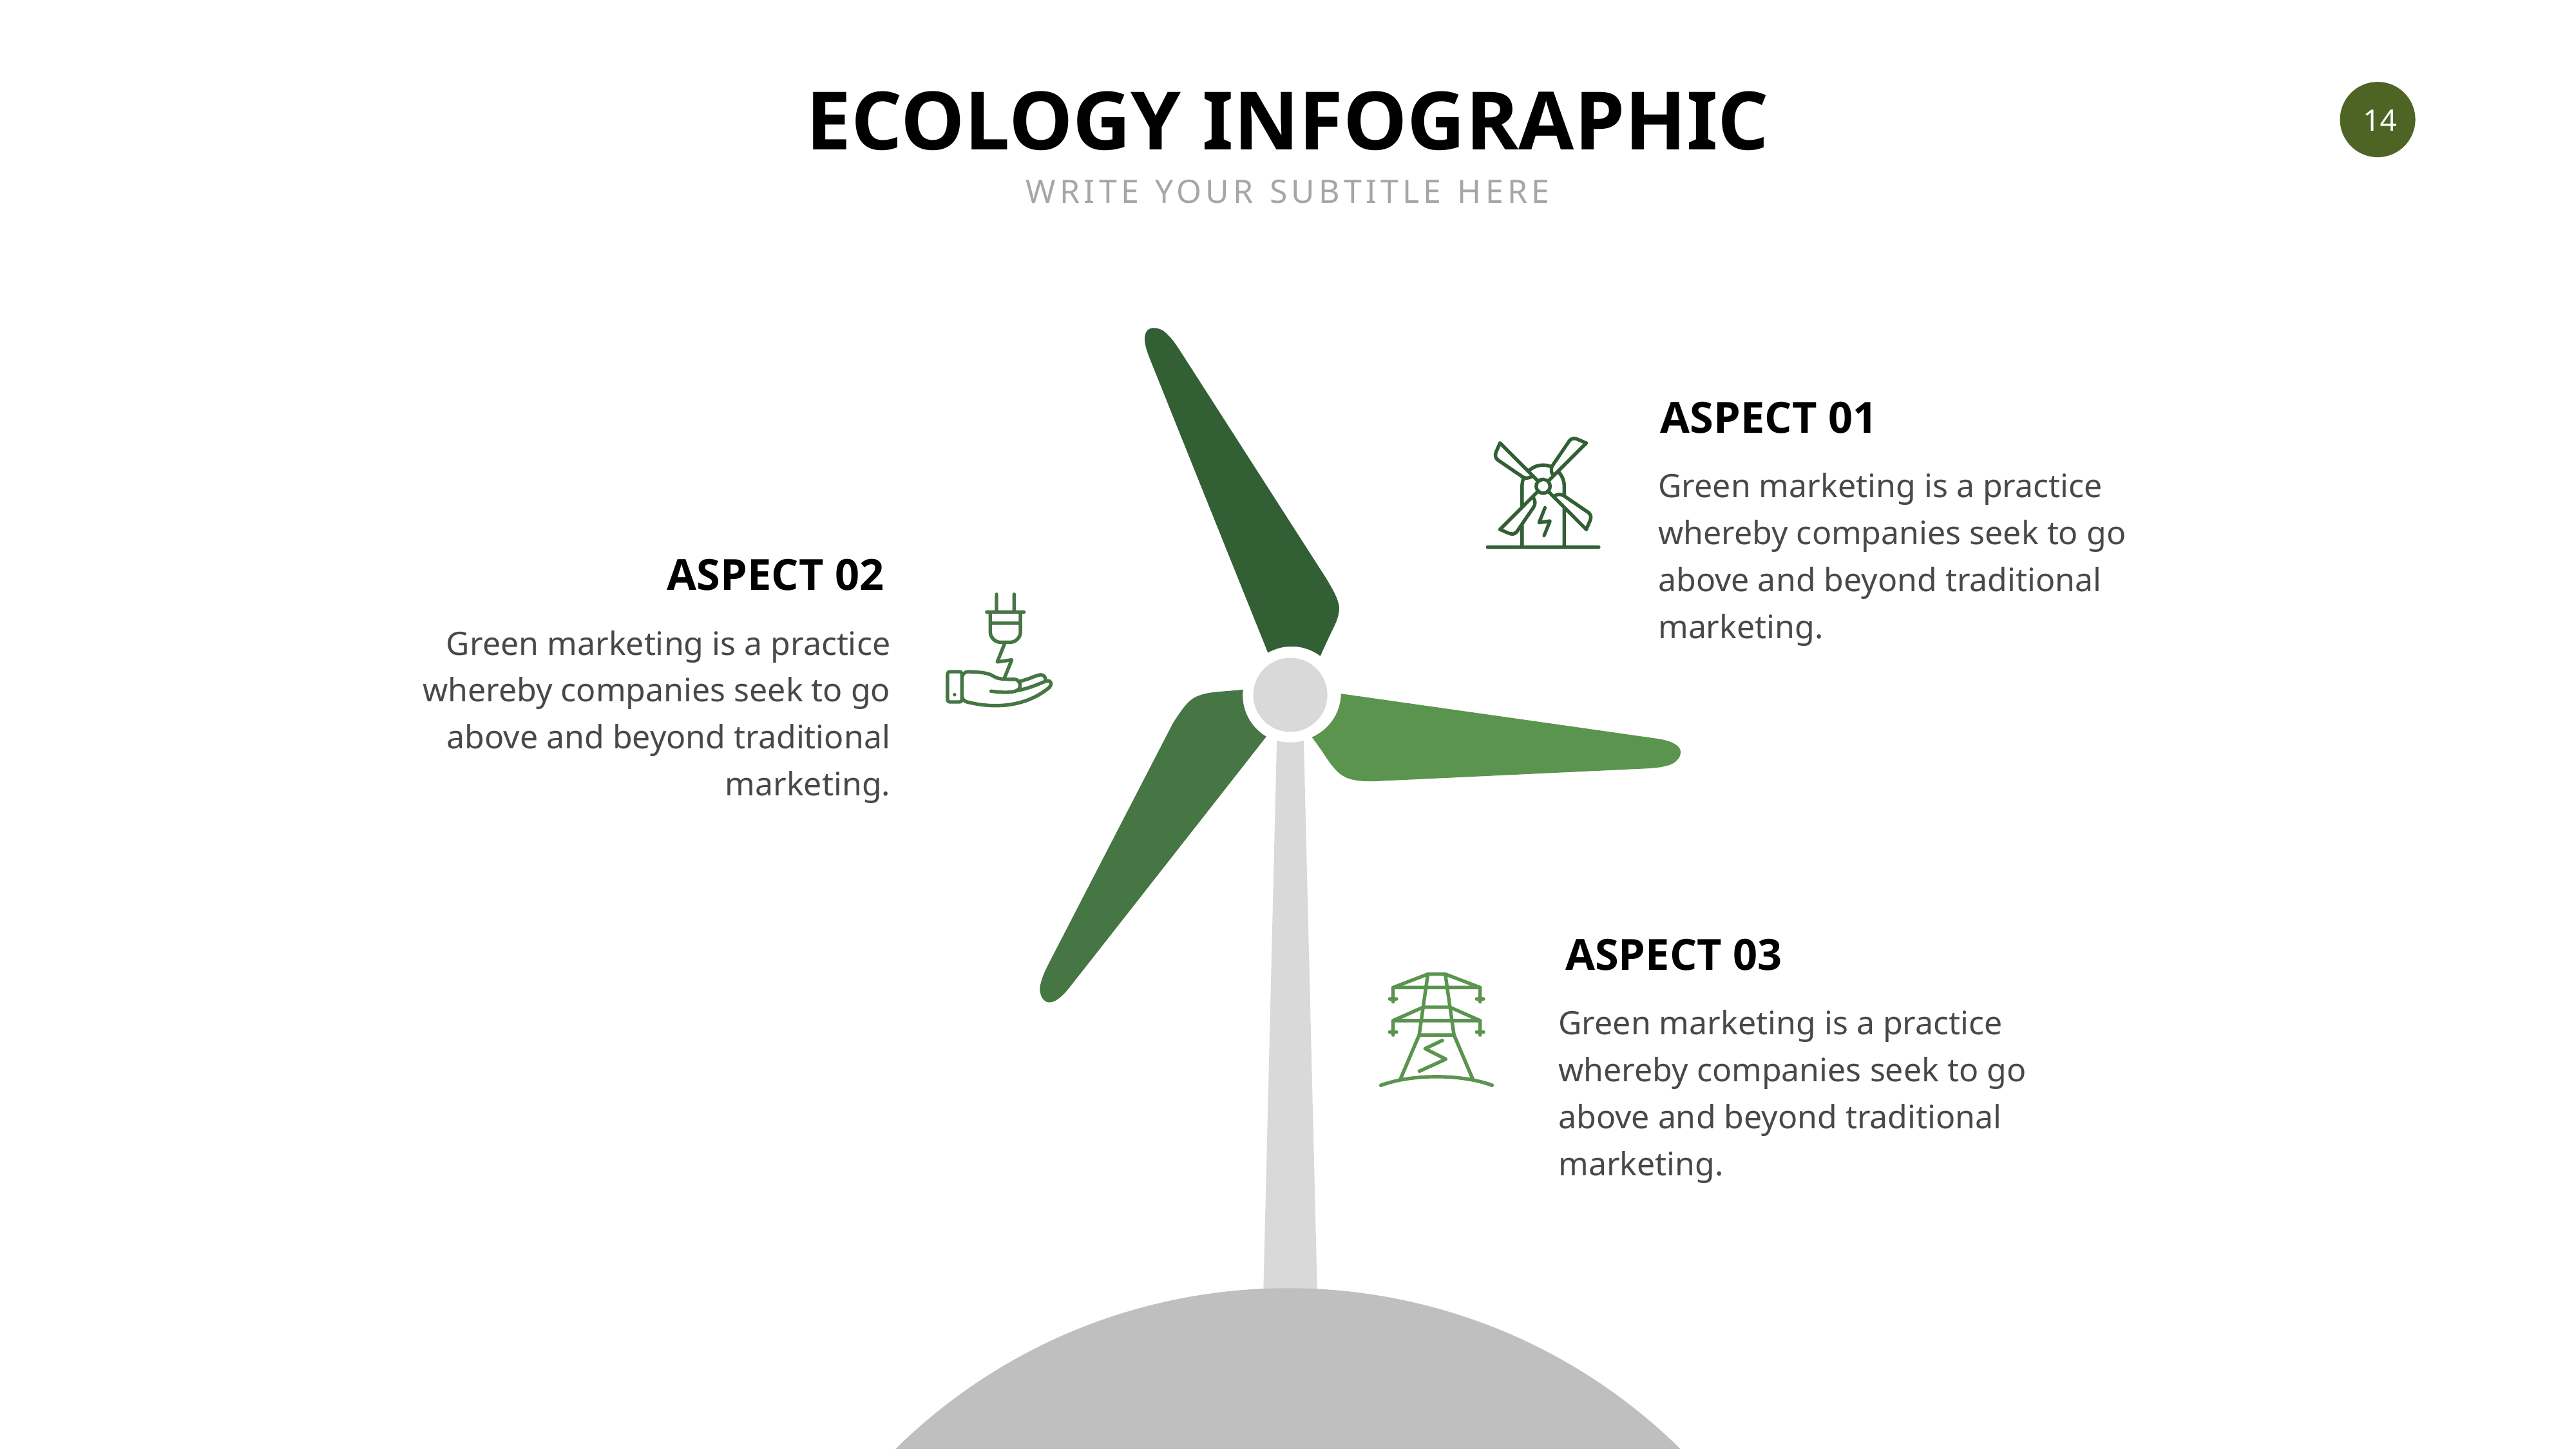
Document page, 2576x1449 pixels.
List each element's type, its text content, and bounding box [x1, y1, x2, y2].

text_box Green marketing is a practice whereby companies seek to go above and beyond traditional marketing. [1549, 989, 2128, 1188]
text_box [1379, 972, 1494, 1088]
text_box [1485, 437, 1601, 549]
text_box [1145, 328, 1339, 656]
text_box [895, 1288, 1681, 1449]
text_box ASPECT 01 [1650, 384, 1887, 446]
text_box Green marketing is a practice whereby companies seek to go above and beyond traditional marketing. [321, 609, 901, 808]
text_box ECOLOGY INFOGRAPHIC [796, 64, 1780, 171]
text_box [1253, 658, 1328, 732]
text_box [1263, 740, 1317, 1289]
text_box [1312, 694, 1681, 782]
text_box ASPECT 03 [1556, 922, 1793, 983]
text_box [946, 592, 1053, 708]
text_box Green marketing is a practice whereby companies seek to go above and beyond traditional marketing. [1648, 452, 2228, 650]
text_box [1040, 689, 1266, 1003]
text_box ASPECT 02 [657, 542, 894, 604]
text_box WRITE YOUR SUBTITLE HERE [1016, 166, 1560, 215]
